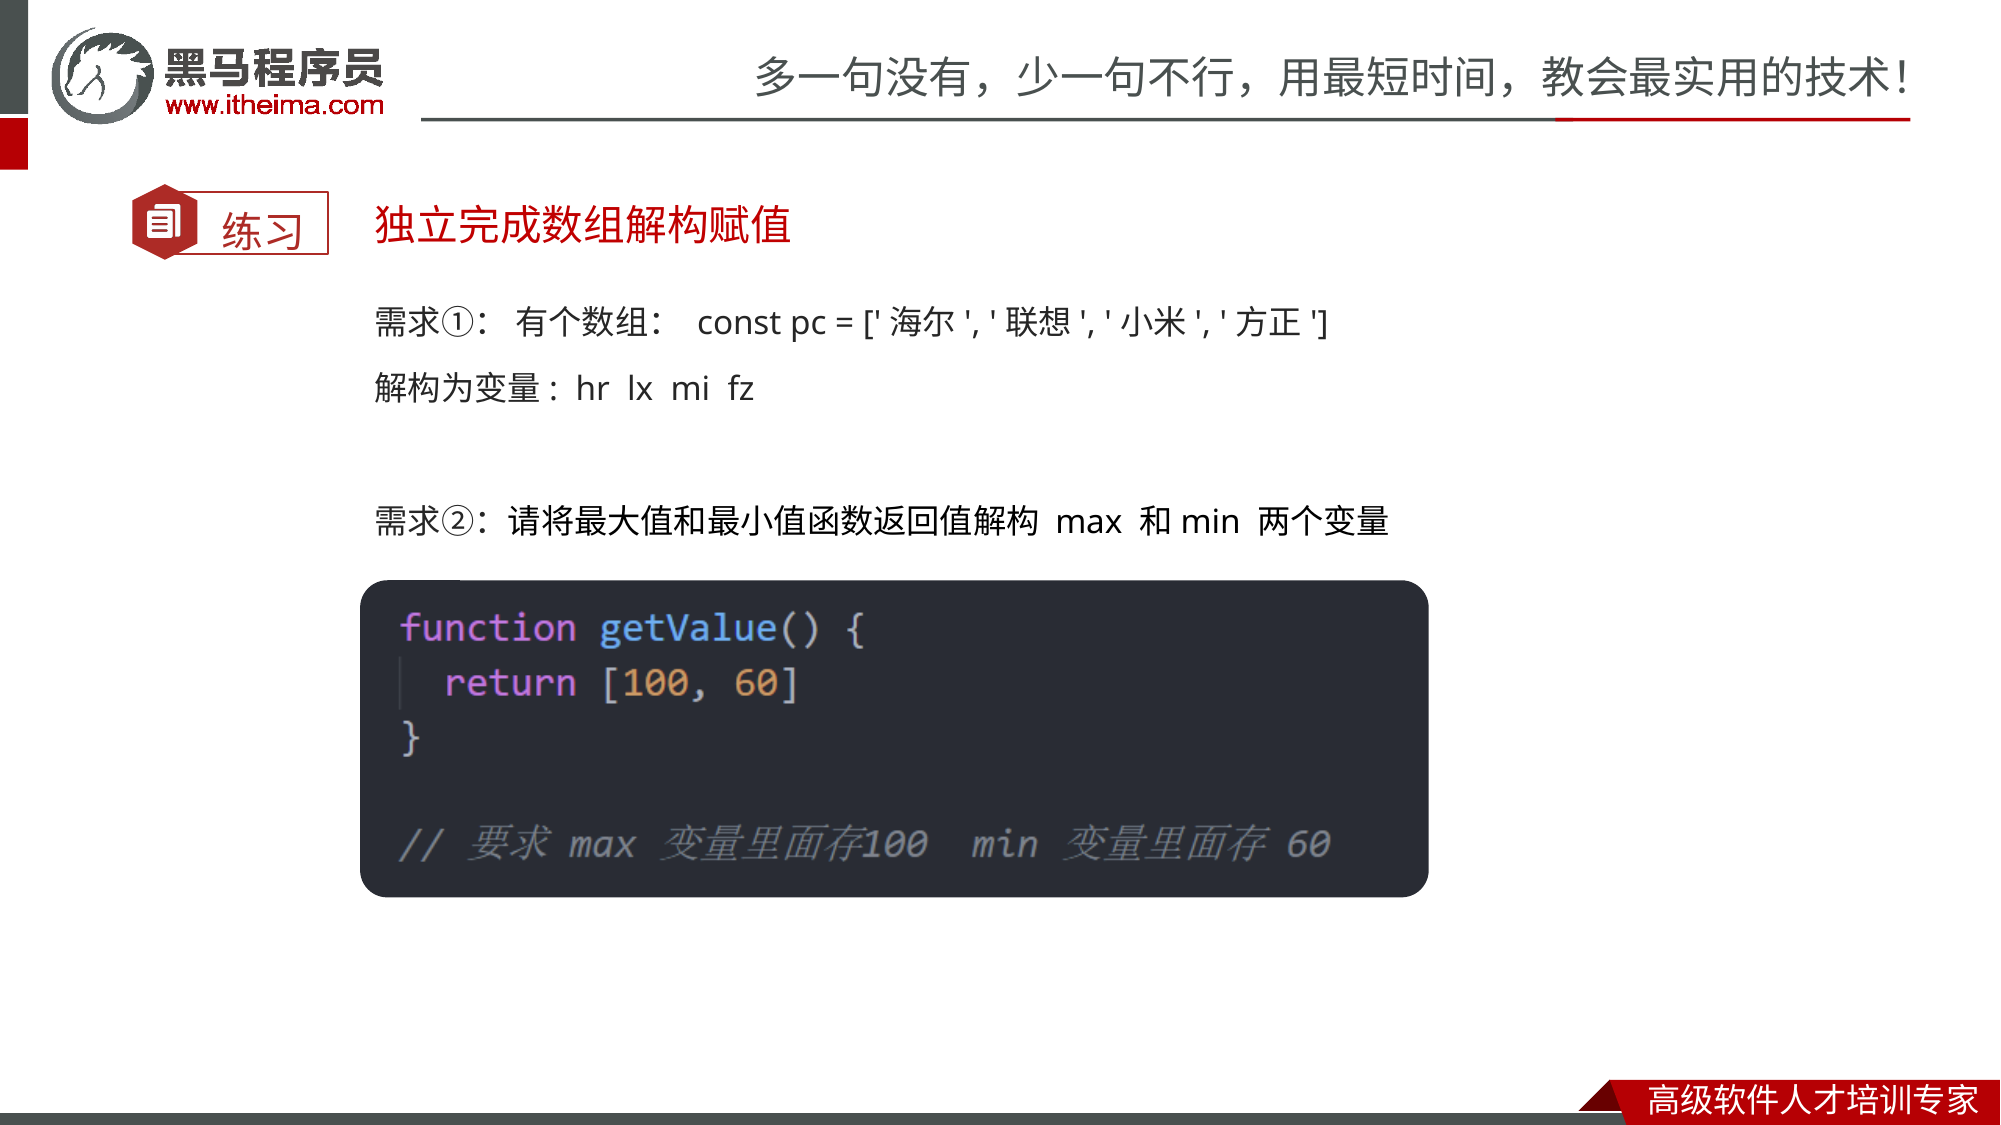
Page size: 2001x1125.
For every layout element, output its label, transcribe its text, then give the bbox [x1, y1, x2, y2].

picture [359, 580, 1429, 898]
picture [147, 204, 181, 238]
picture [50, 26, 384, 125]
list 需求①： 有个数组： const pc = ['海尔', '联想', '小米', '方正'] 解构为变量: hr lx mi fz 需求②：请将最大值和最小值函数返回值解构 max 和min 两个变量 [360, 273, 1872, 1020]
list 独立完成数组解构赋值 [360, 181, 1872, 267]
